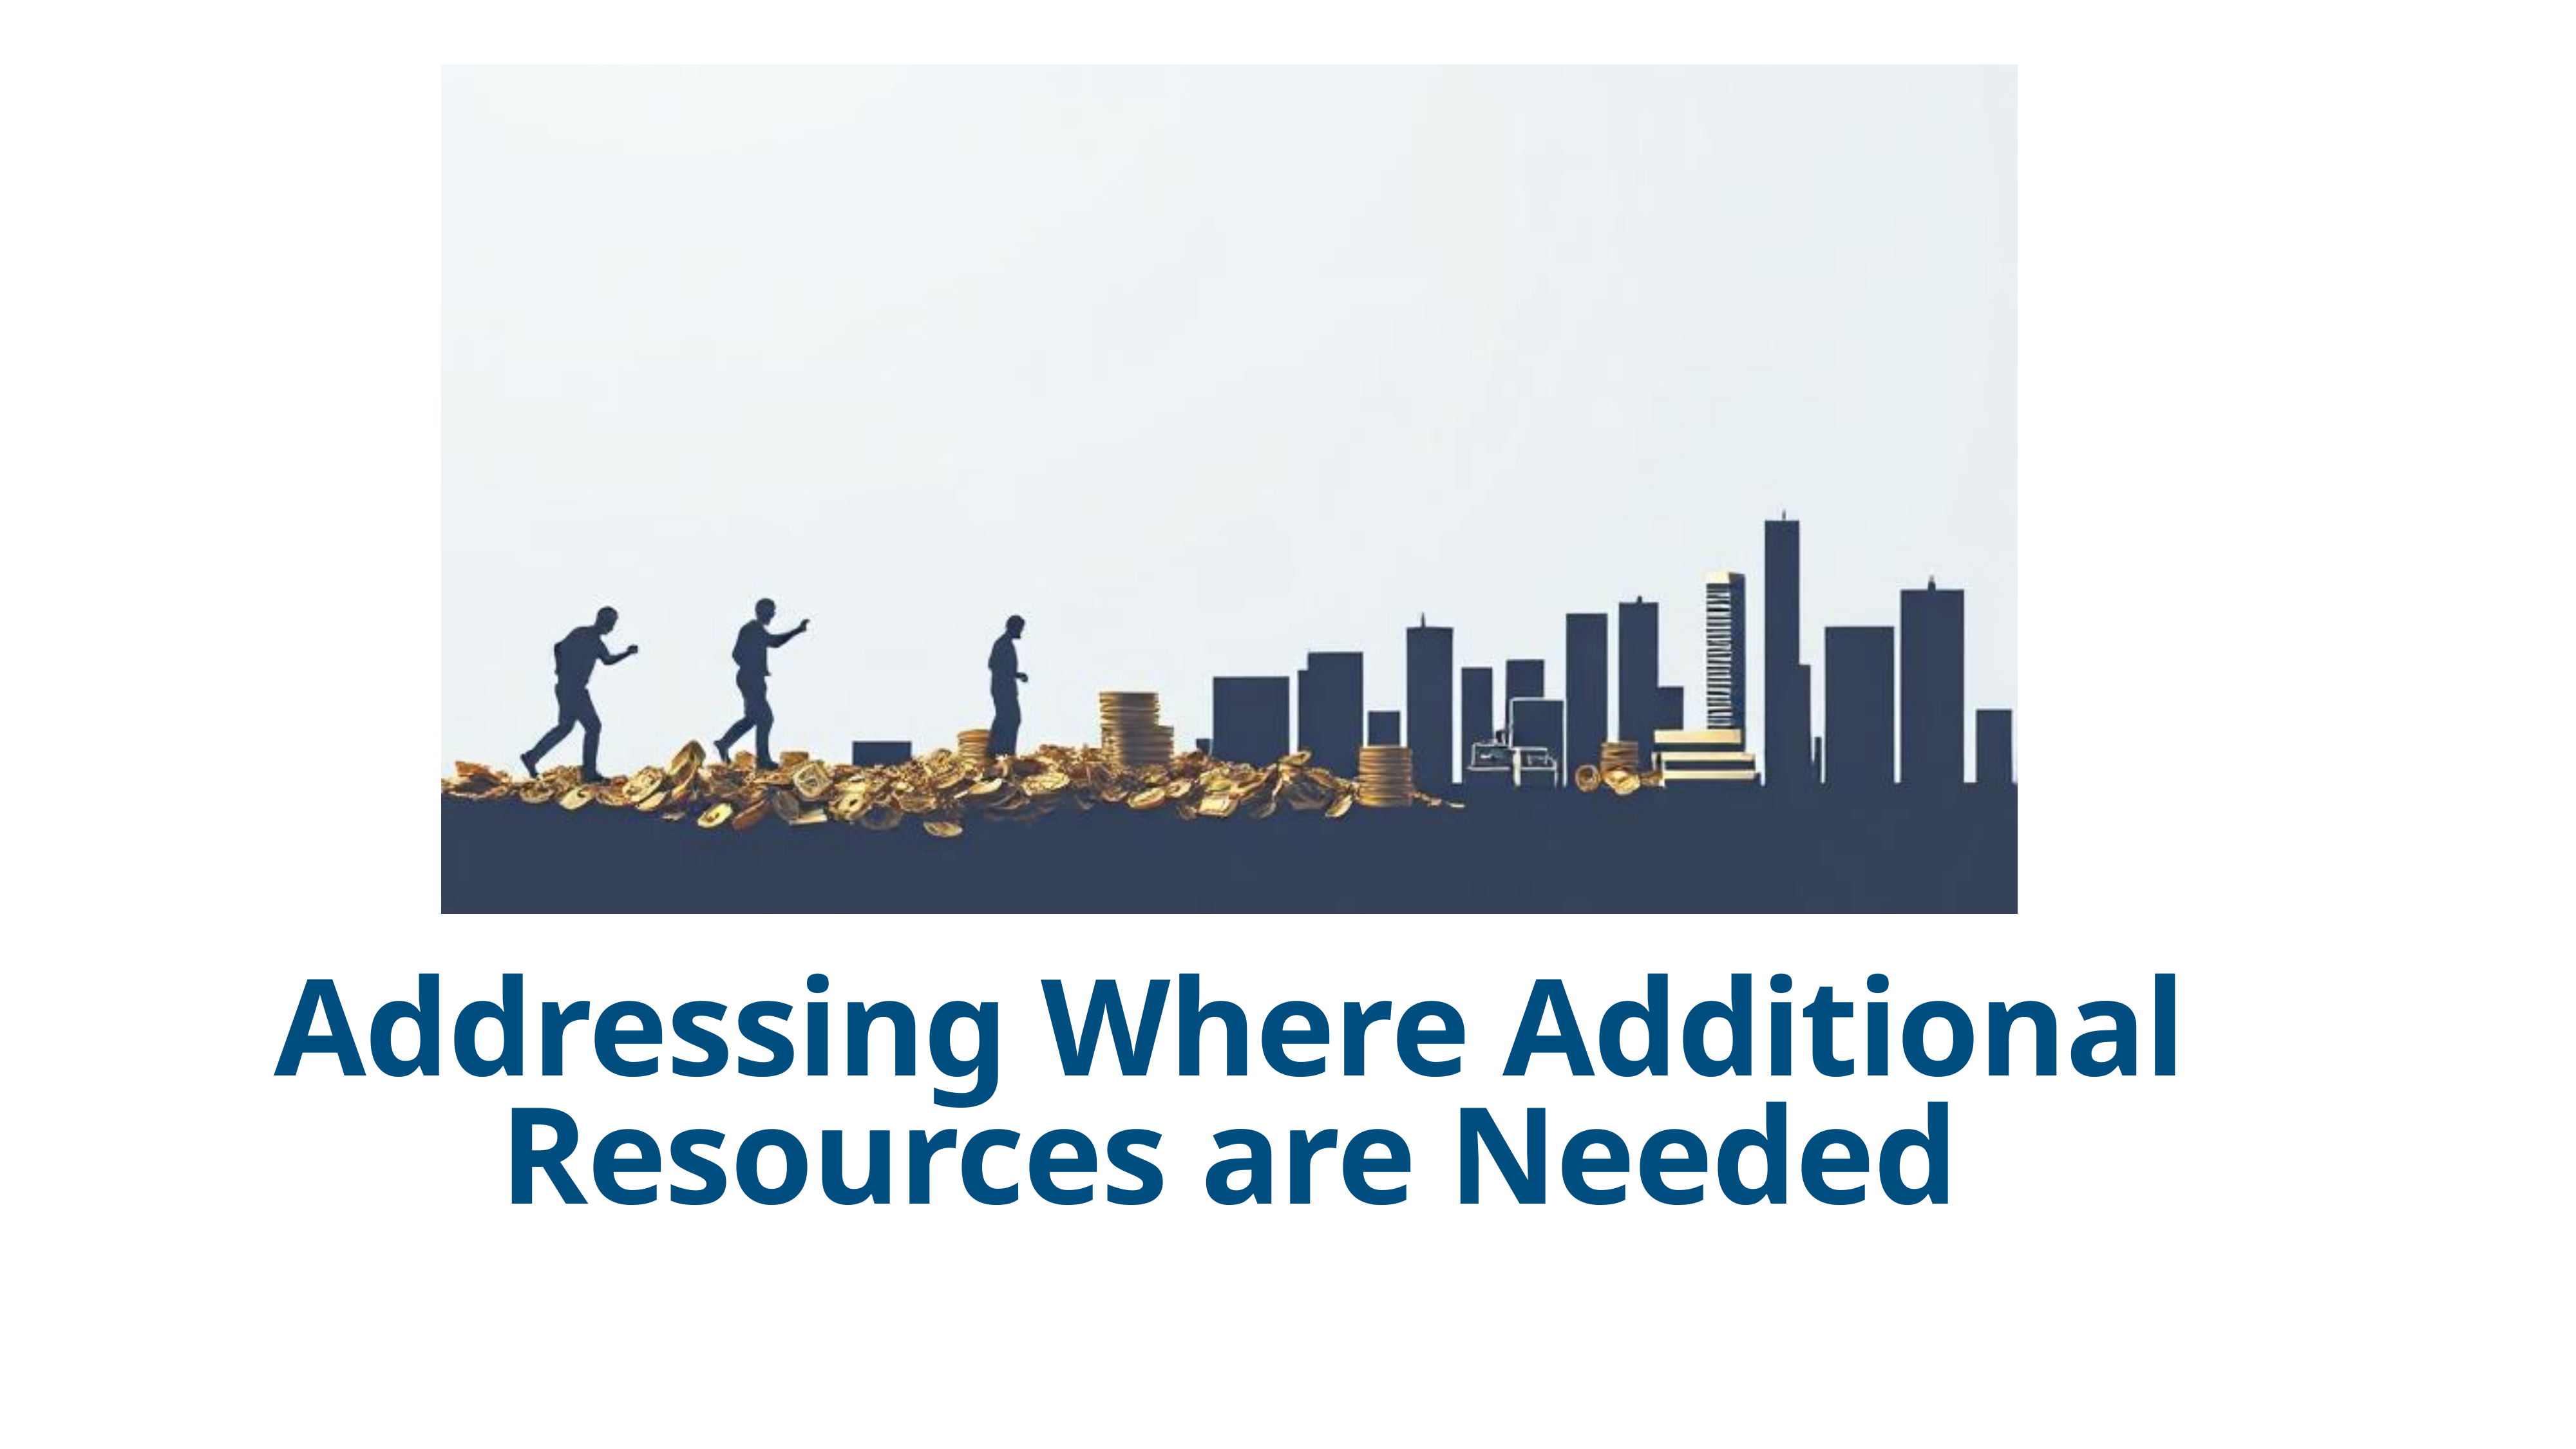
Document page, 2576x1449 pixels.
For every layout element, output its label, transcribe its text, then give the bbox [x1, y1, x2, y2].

picture [440, 64, 2018, 914]
title Addressing Where Additional Resources are Needed [137, 967, 2321, 1329]
